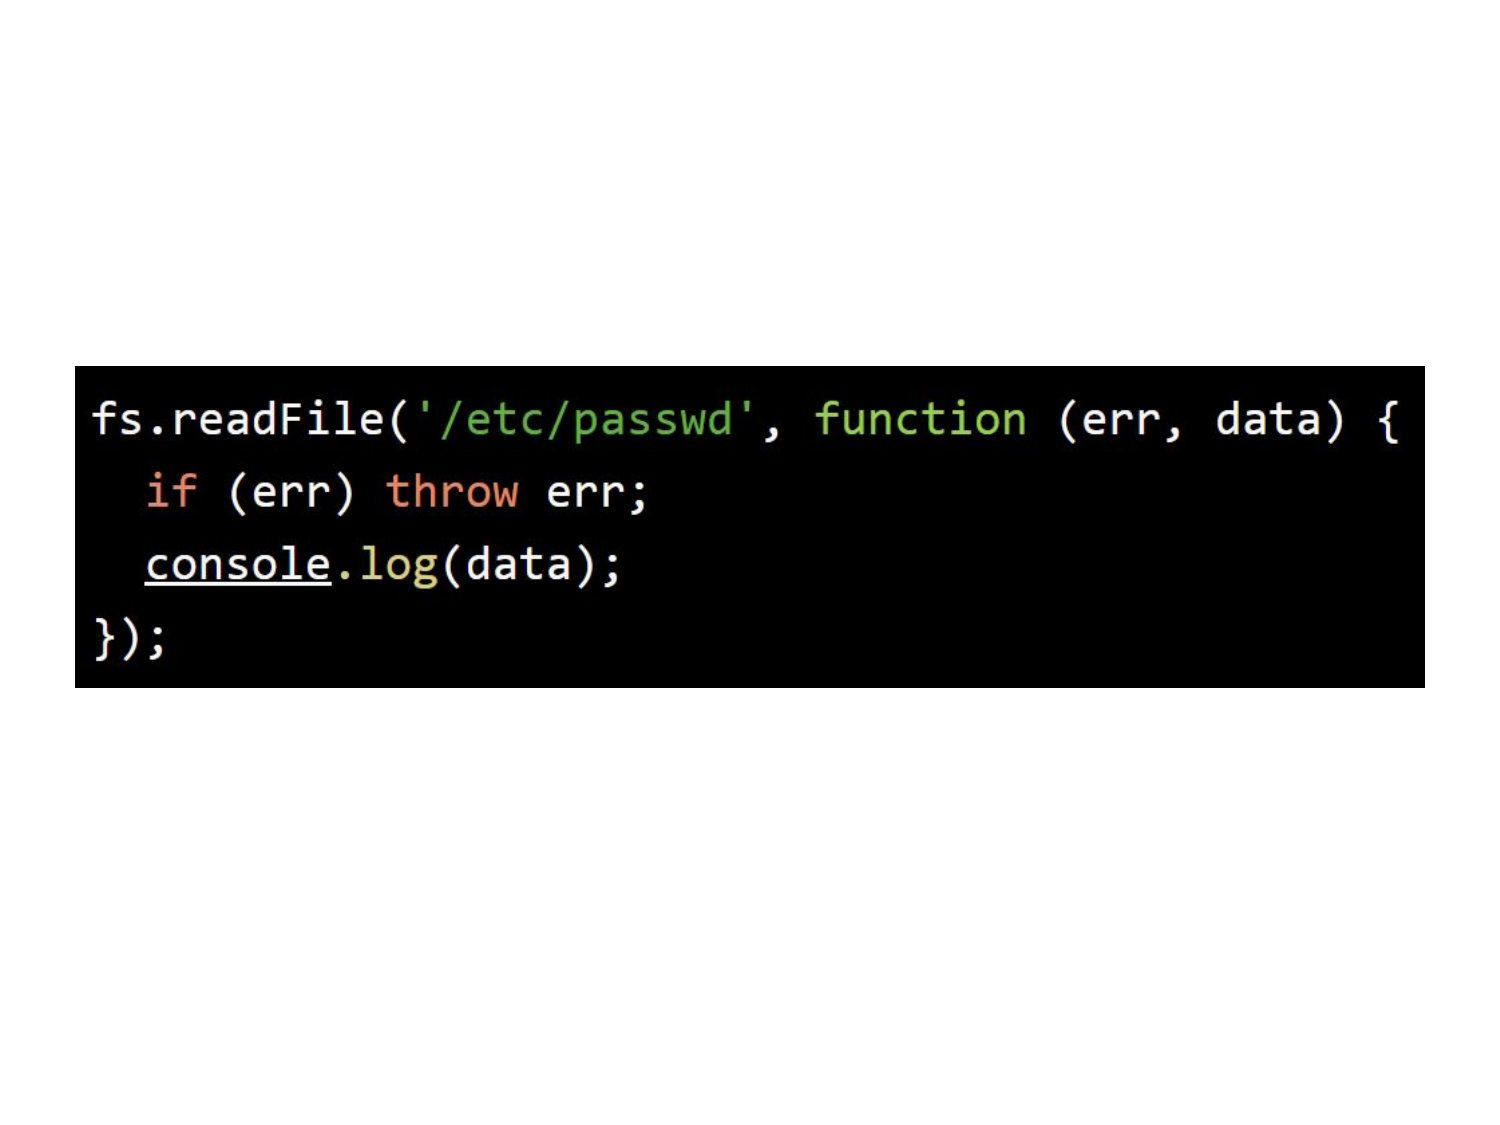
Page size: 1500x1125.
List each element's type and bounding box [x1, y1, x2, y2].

list [74, 366, 1426, 689]
